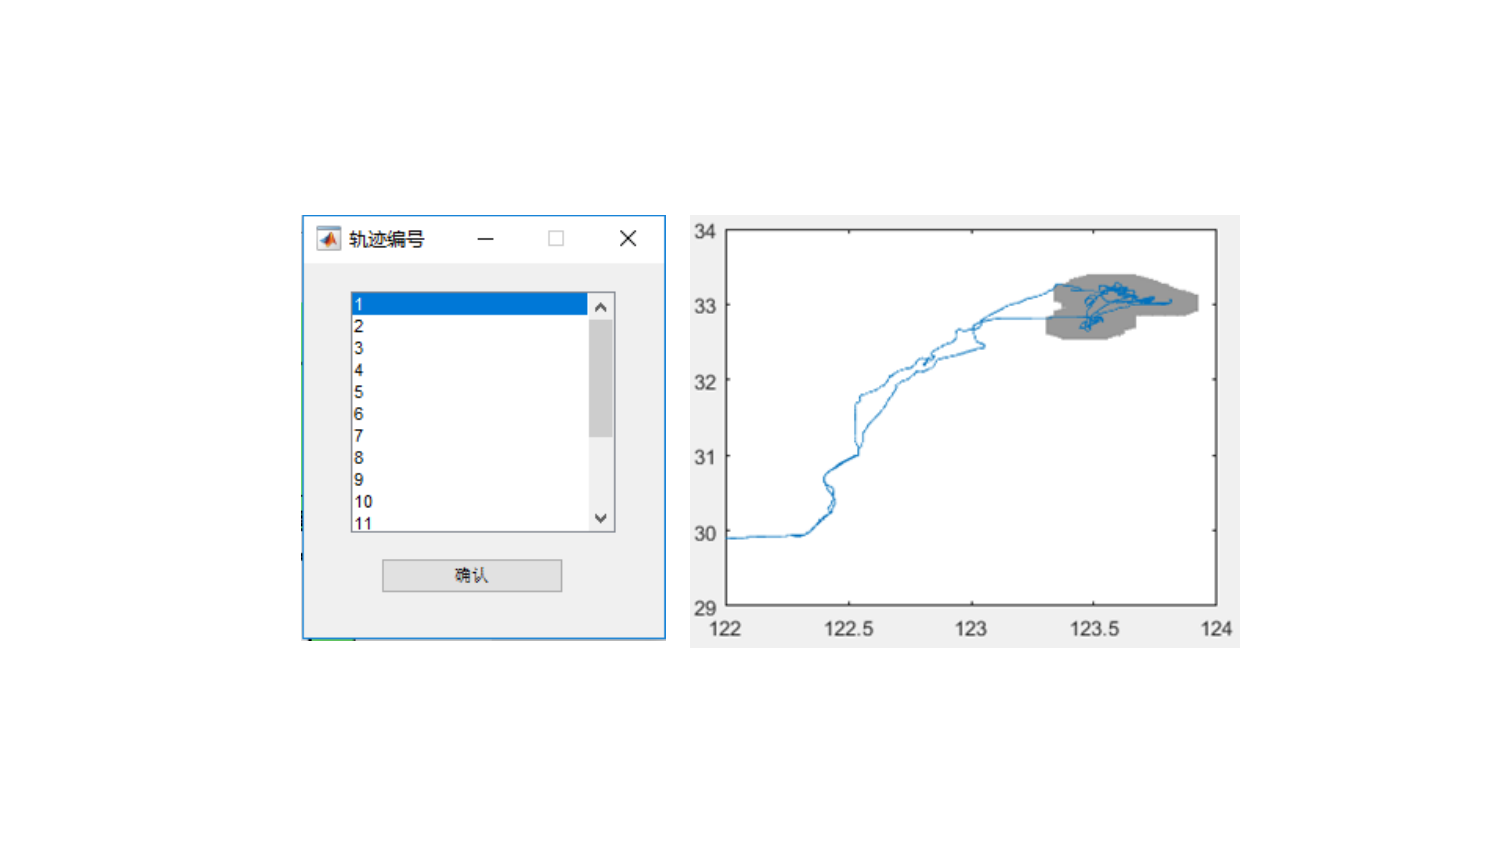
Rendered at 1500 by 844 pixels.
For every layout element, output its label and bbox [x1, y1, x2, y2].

picture [690, 215, 1240, 648]
picture [300, 214, 666, 641]
